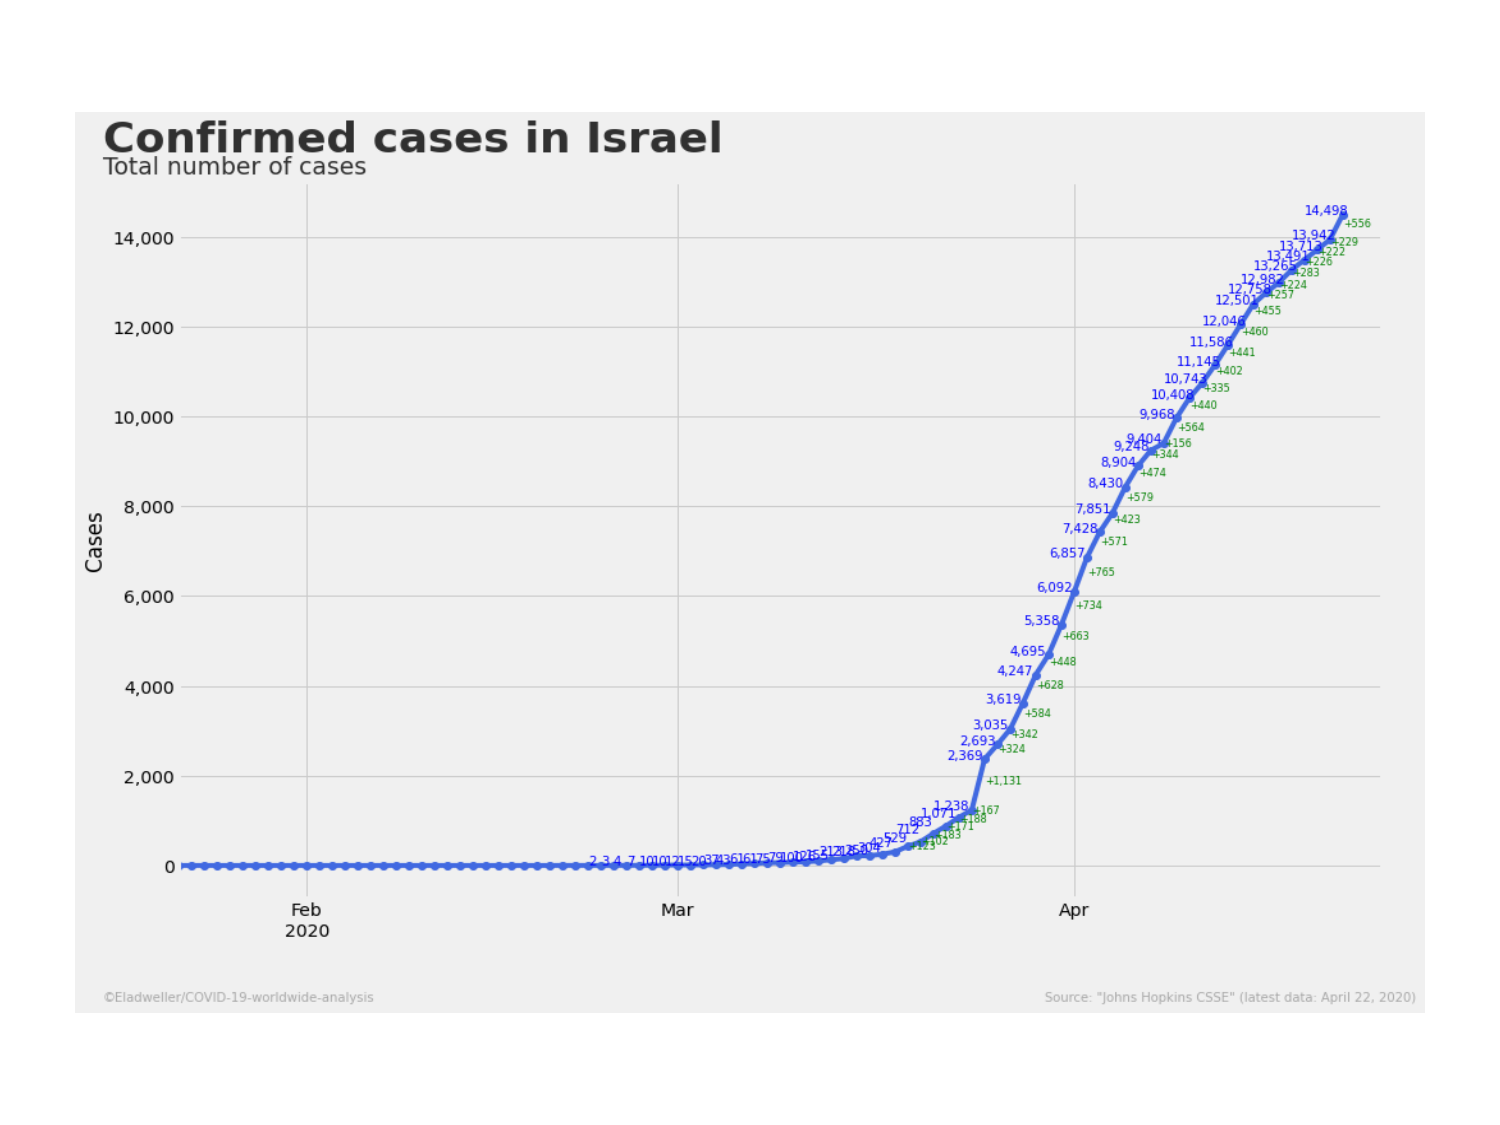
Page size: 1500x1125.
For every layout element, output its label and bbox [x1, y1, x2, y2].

picture [74, 112, 1426, 1013]
